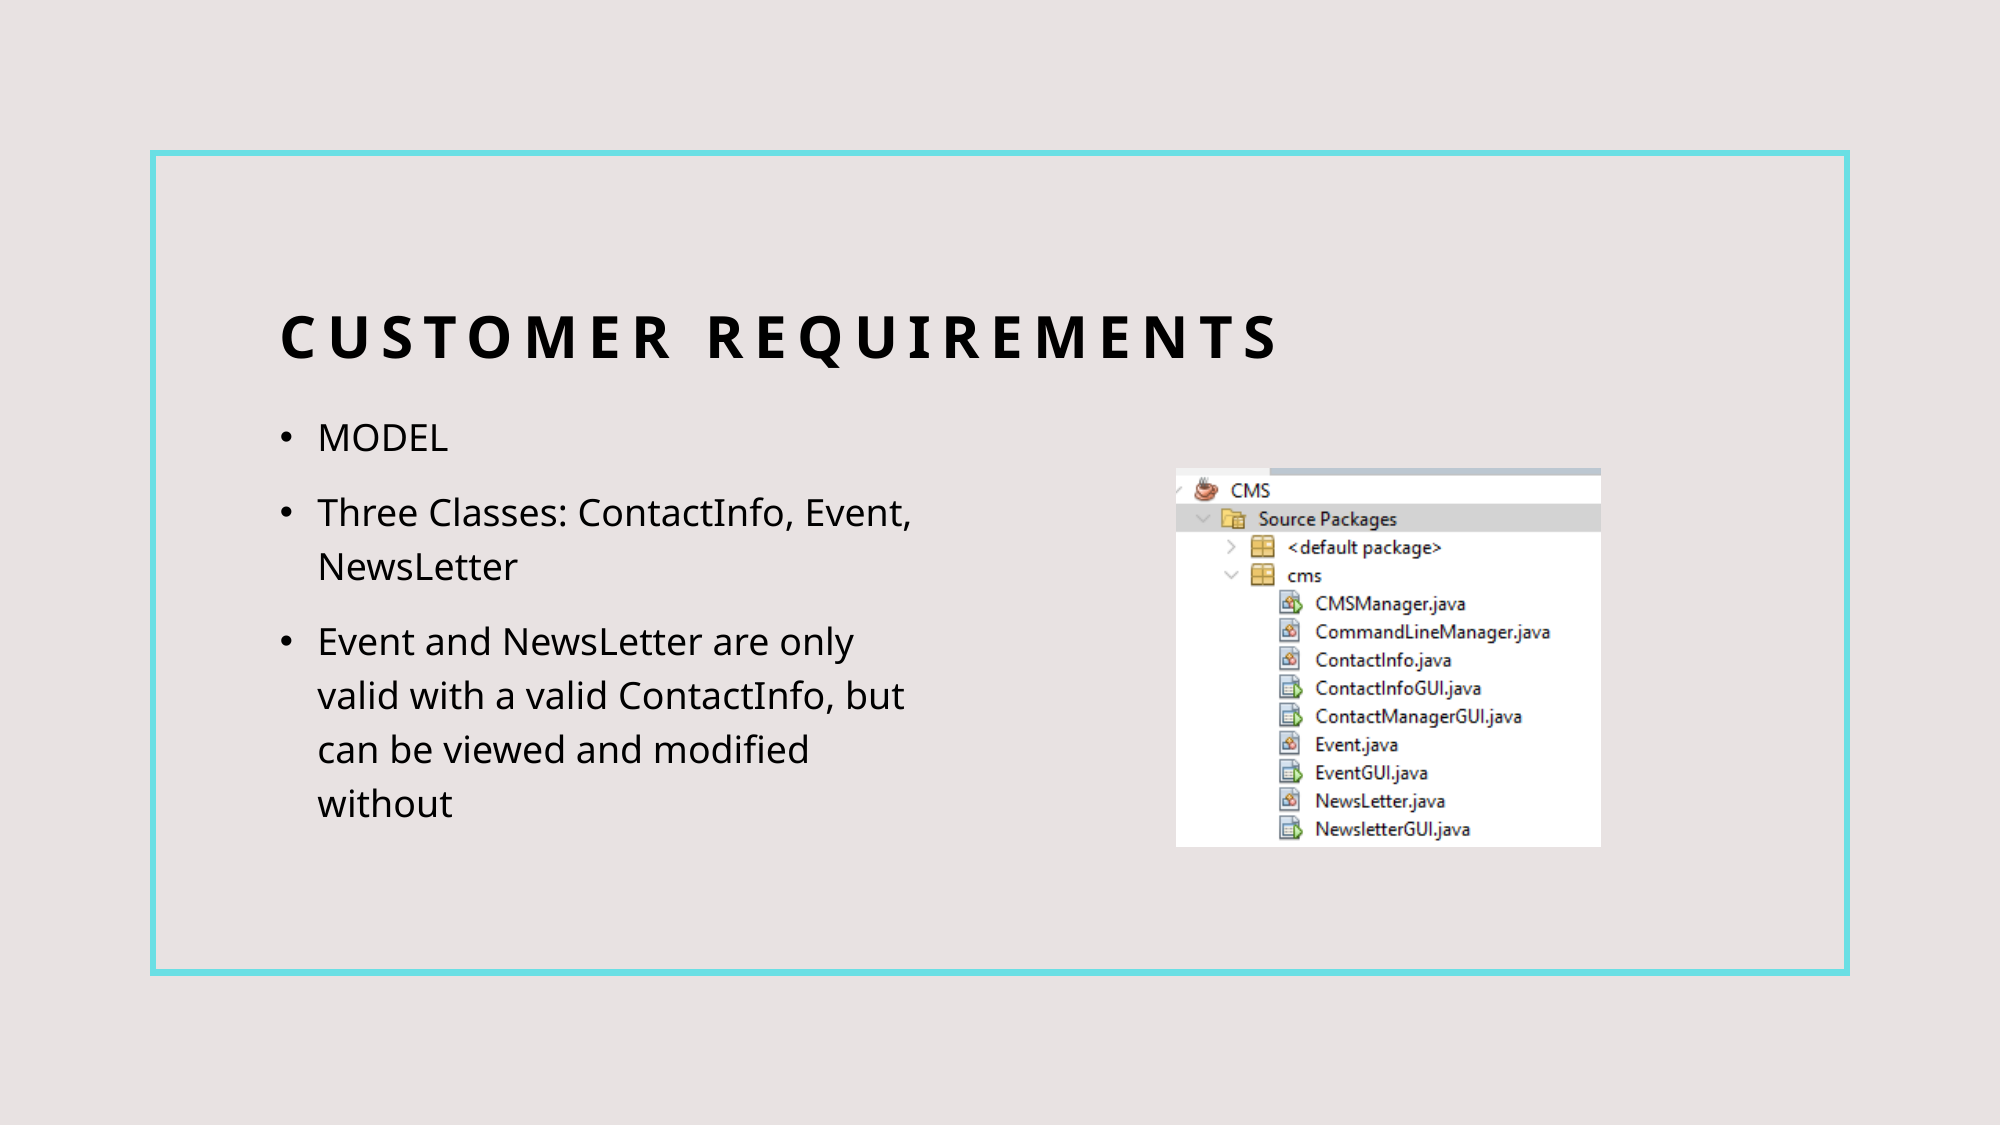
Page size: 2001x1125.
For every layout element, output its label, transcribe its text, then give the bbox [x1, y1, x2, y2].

title Customer Requirements [265, 208, 1769, 379]
list MODEL Three Classes: ContactInfo, Event, NewsLetter Event and NewsLetter are only valid with a valid ContactInfo, but can be viewed and modified without [265, 397, 953, 917]
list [1176, 467, 1601, 847]
